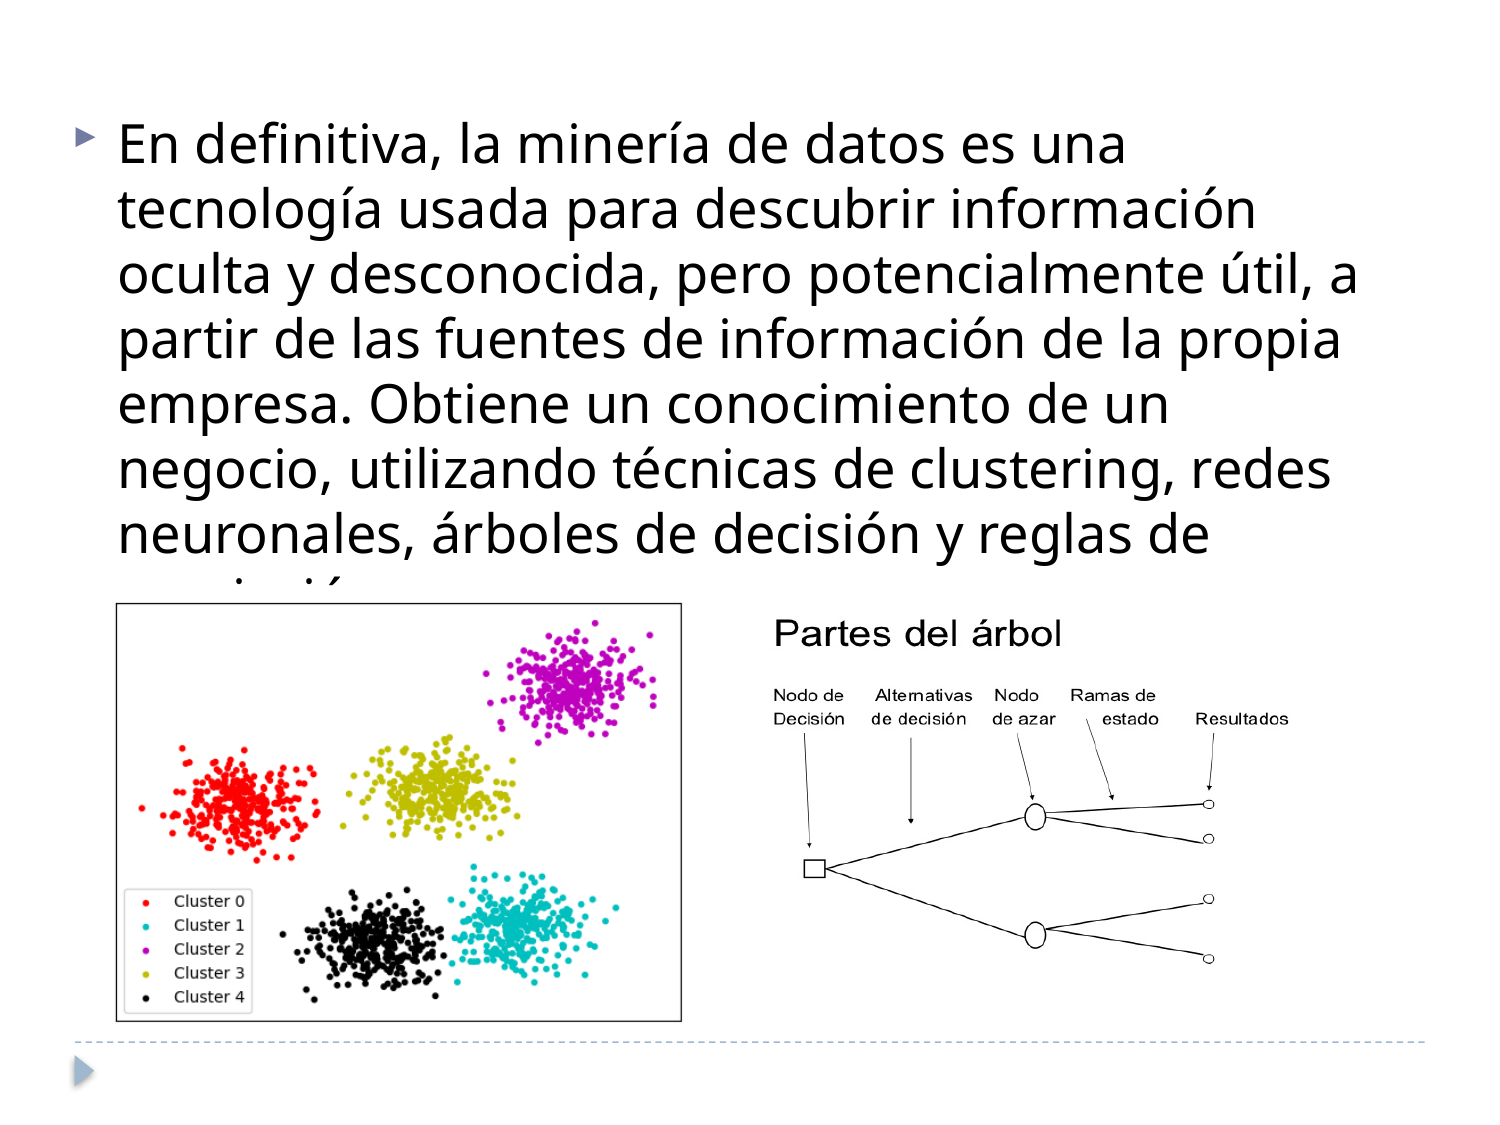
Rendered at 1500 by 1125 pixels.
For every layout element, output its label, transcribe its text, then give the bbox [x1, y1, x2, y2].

text_box En definitiva, la minería de datos es una tecnología usada para descubrir información oculta y desconocida, pero potencialmente útil, a partir de las fuentes de información de la propia empresa. Obtiene un conocimiento de un negocio, utilizando técnicas de clustering, redes neuronales, árboles de decisión y reglas de asociación [57, 101, 1408, 563]
picture [731, 576, 1408, 1033]
picture [100, 585, 699, 1039]
